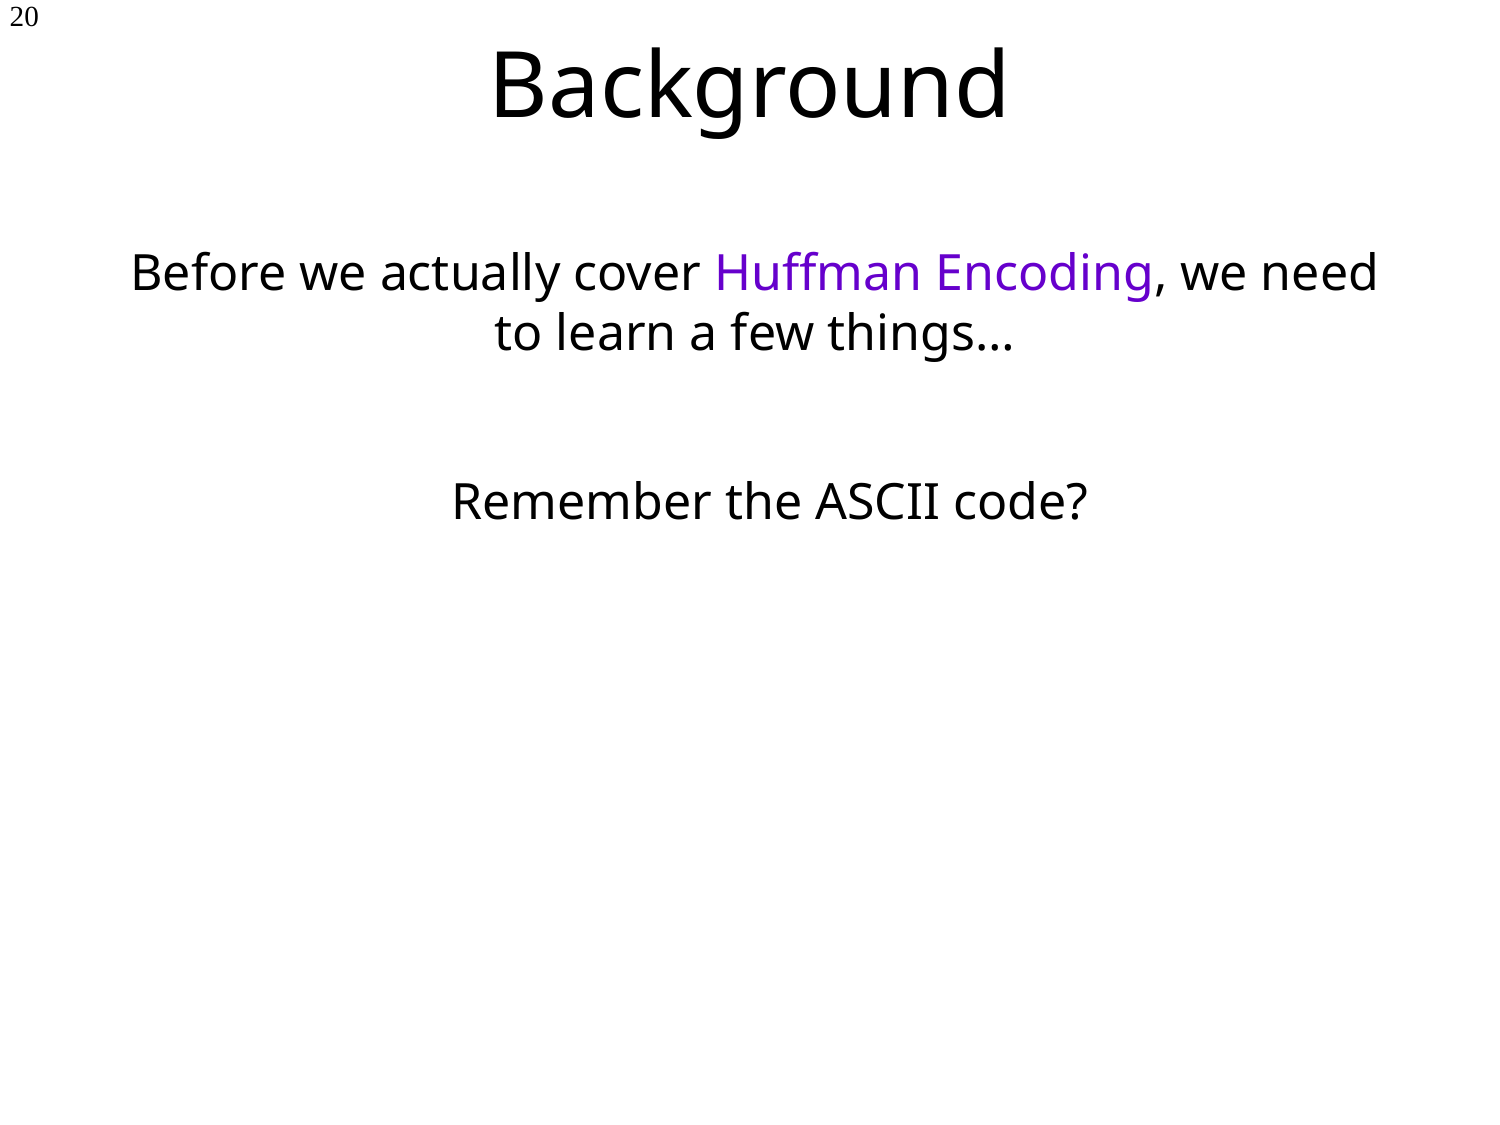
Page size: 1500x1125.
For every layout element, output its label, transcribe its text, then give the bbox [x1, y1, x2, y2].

title Background [112, 0, 1388, 175]
text_box Before we actually cover Huffman Encoding, we need to learn a few things… [97, 232, 1413, 368]
text_box Remember the ASCII code? [112, 462, 1428, 538]
slide_number 20 [0, 0, 55, 65]
